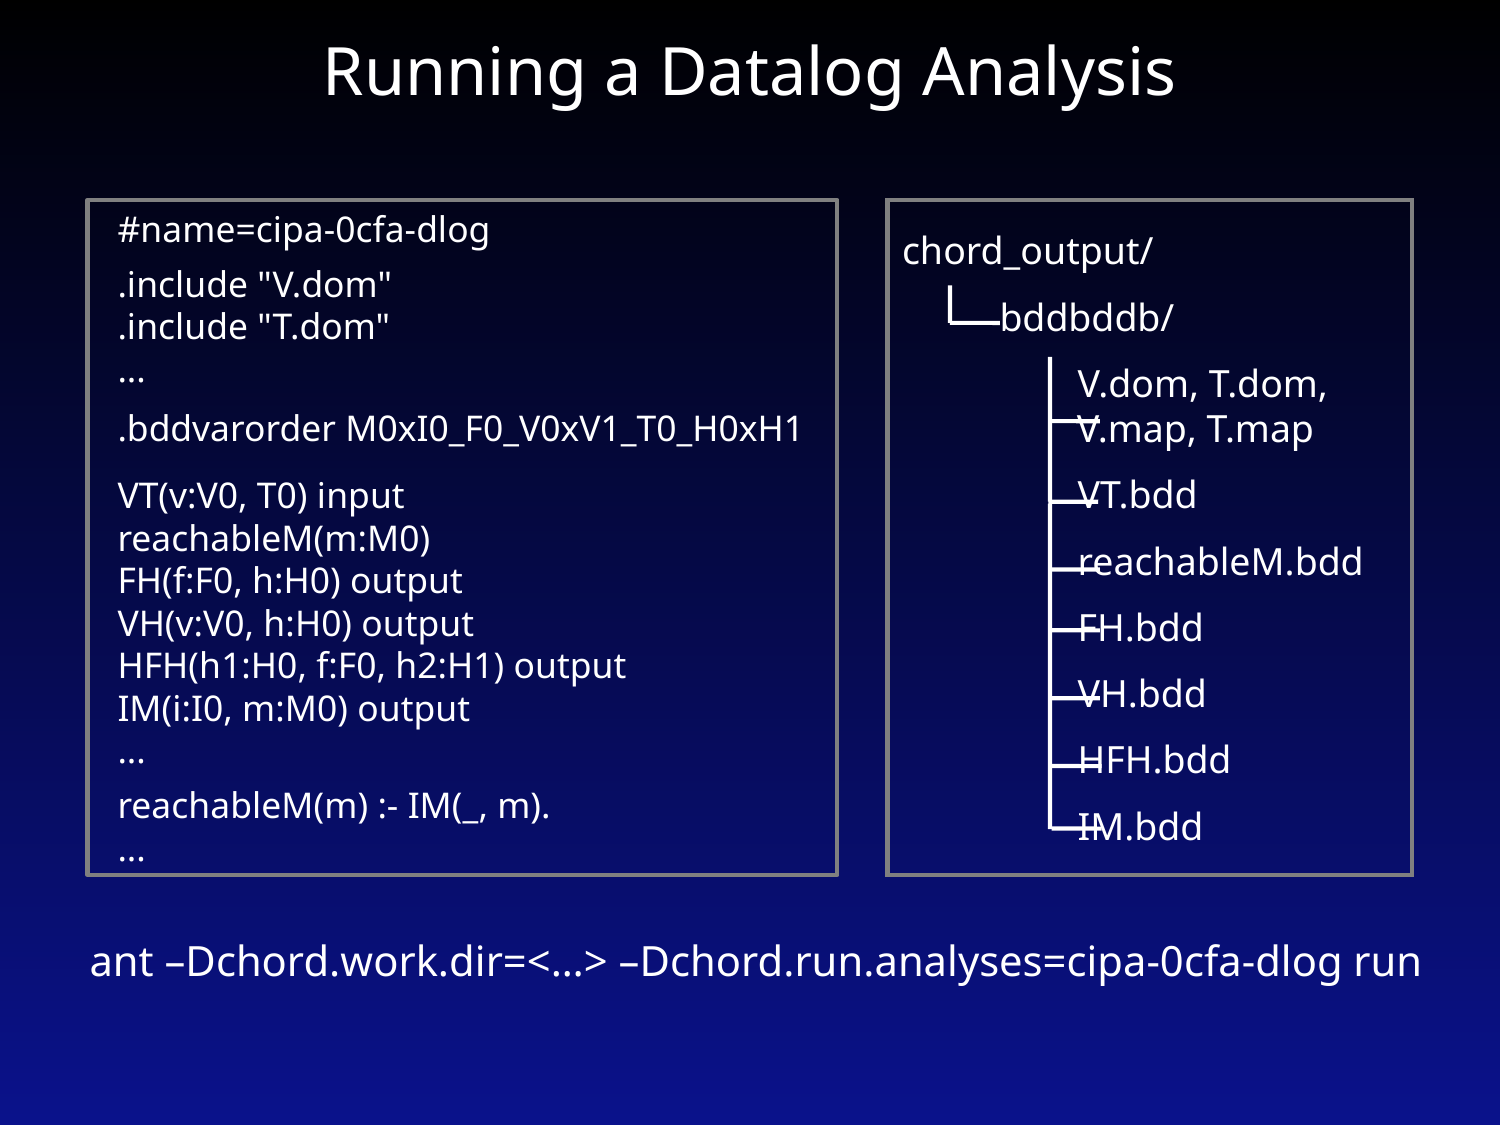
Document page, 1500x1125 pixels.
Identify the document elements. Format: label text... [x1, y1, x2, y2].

text_box ant –Dchord.work.dir=<…> –Dchord.run.analyses=cipa-0cfa-dlog run [62, 937, 1450, 1038]
text_box #name=cipa-0cfa-dlog .include "V.dom" .include "T.dom" ... .bddvarorder M0xI0_F0_V0xV1_T0_H0xH1 VT(v:V0, T0) input reachableM(m:M0) FH(f:F0, h:H0) output VH(v:V0, h:H0) output HFH(h1:H0, f:F0, h2:H1) output IM(i:I0, m:M0) output ... reachableM(m) :- IM(_, m). ... [87, 199, 838, 875]
title Running a Datalog Analysis [0, 12, 1500, 125]
text_box chord_output/ bddbddb/ V.dom, T.dom, V.map, T.map VT.bdd reachableM.bdd FH.bdd VH.bdd HFH.bdd IM.bdd [887, 199, 1413, 875]
